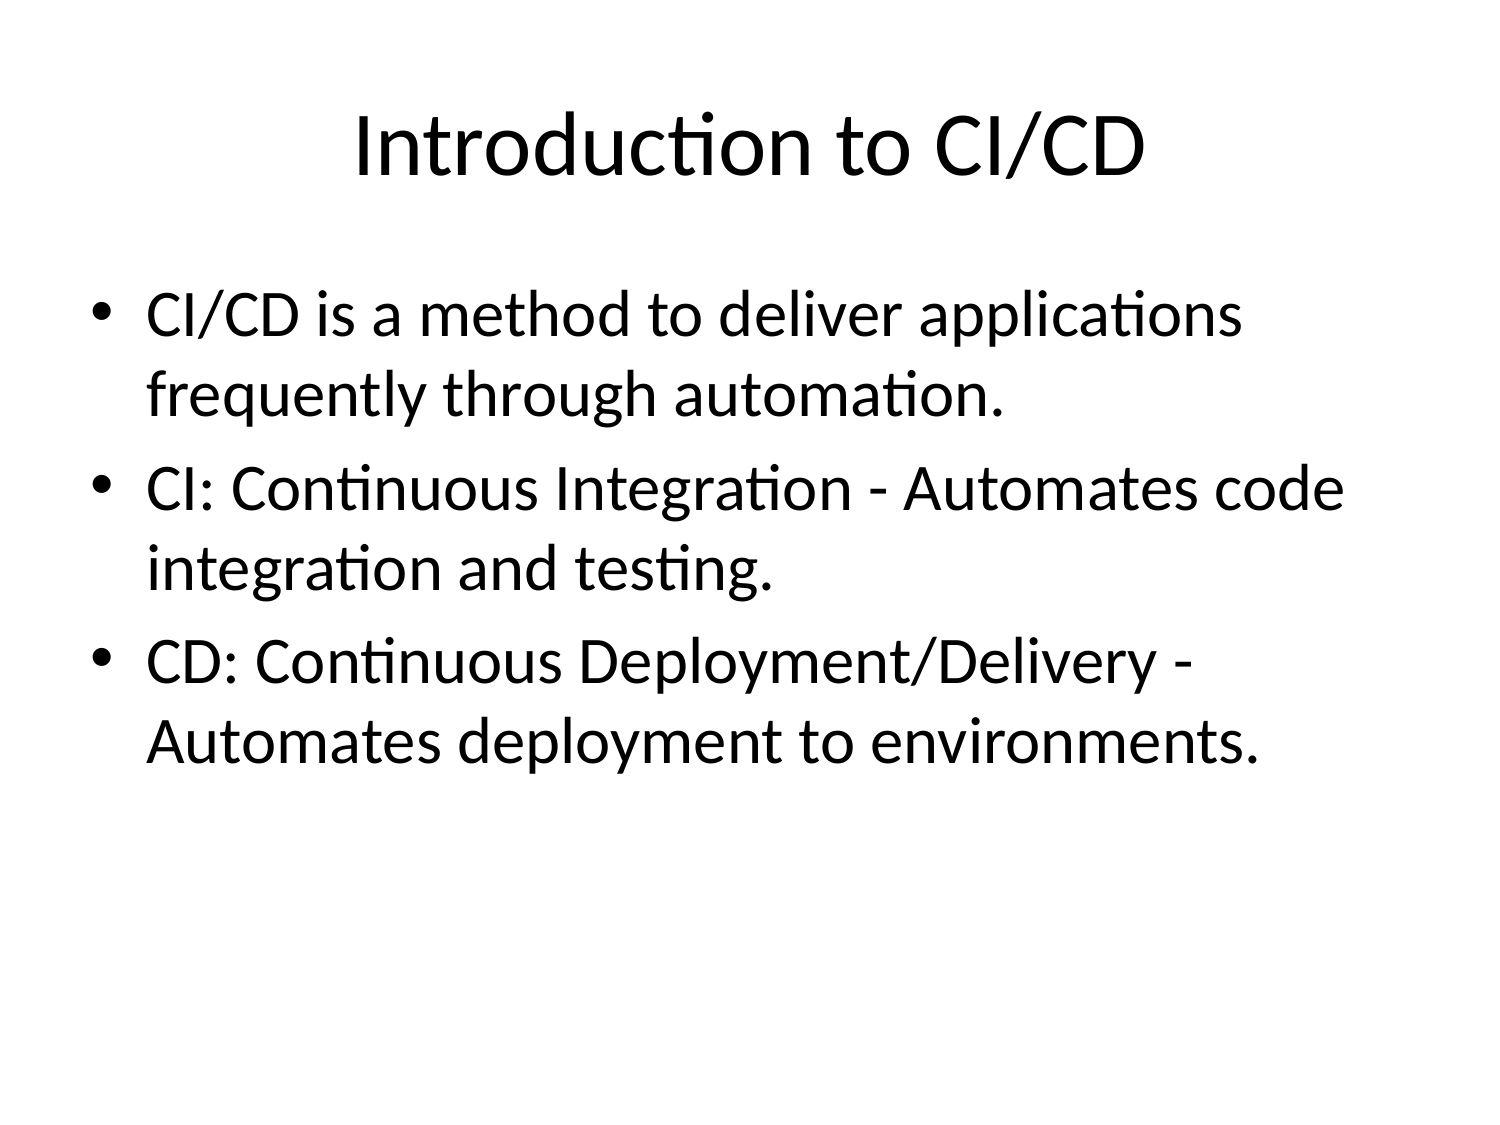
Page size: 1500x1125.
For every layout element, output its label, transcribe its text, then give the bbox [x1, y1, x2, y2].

list CI/CD is a method to deliver applications frequently through automation. CI: Continuous Integration - Automates code integration and testing. CD: Continuous Deployment/Delivery - Automates deployment to environments. [75, 262, 1425, 1005]
title Introduction to CI/CD [75, 45, 1425, 233]
